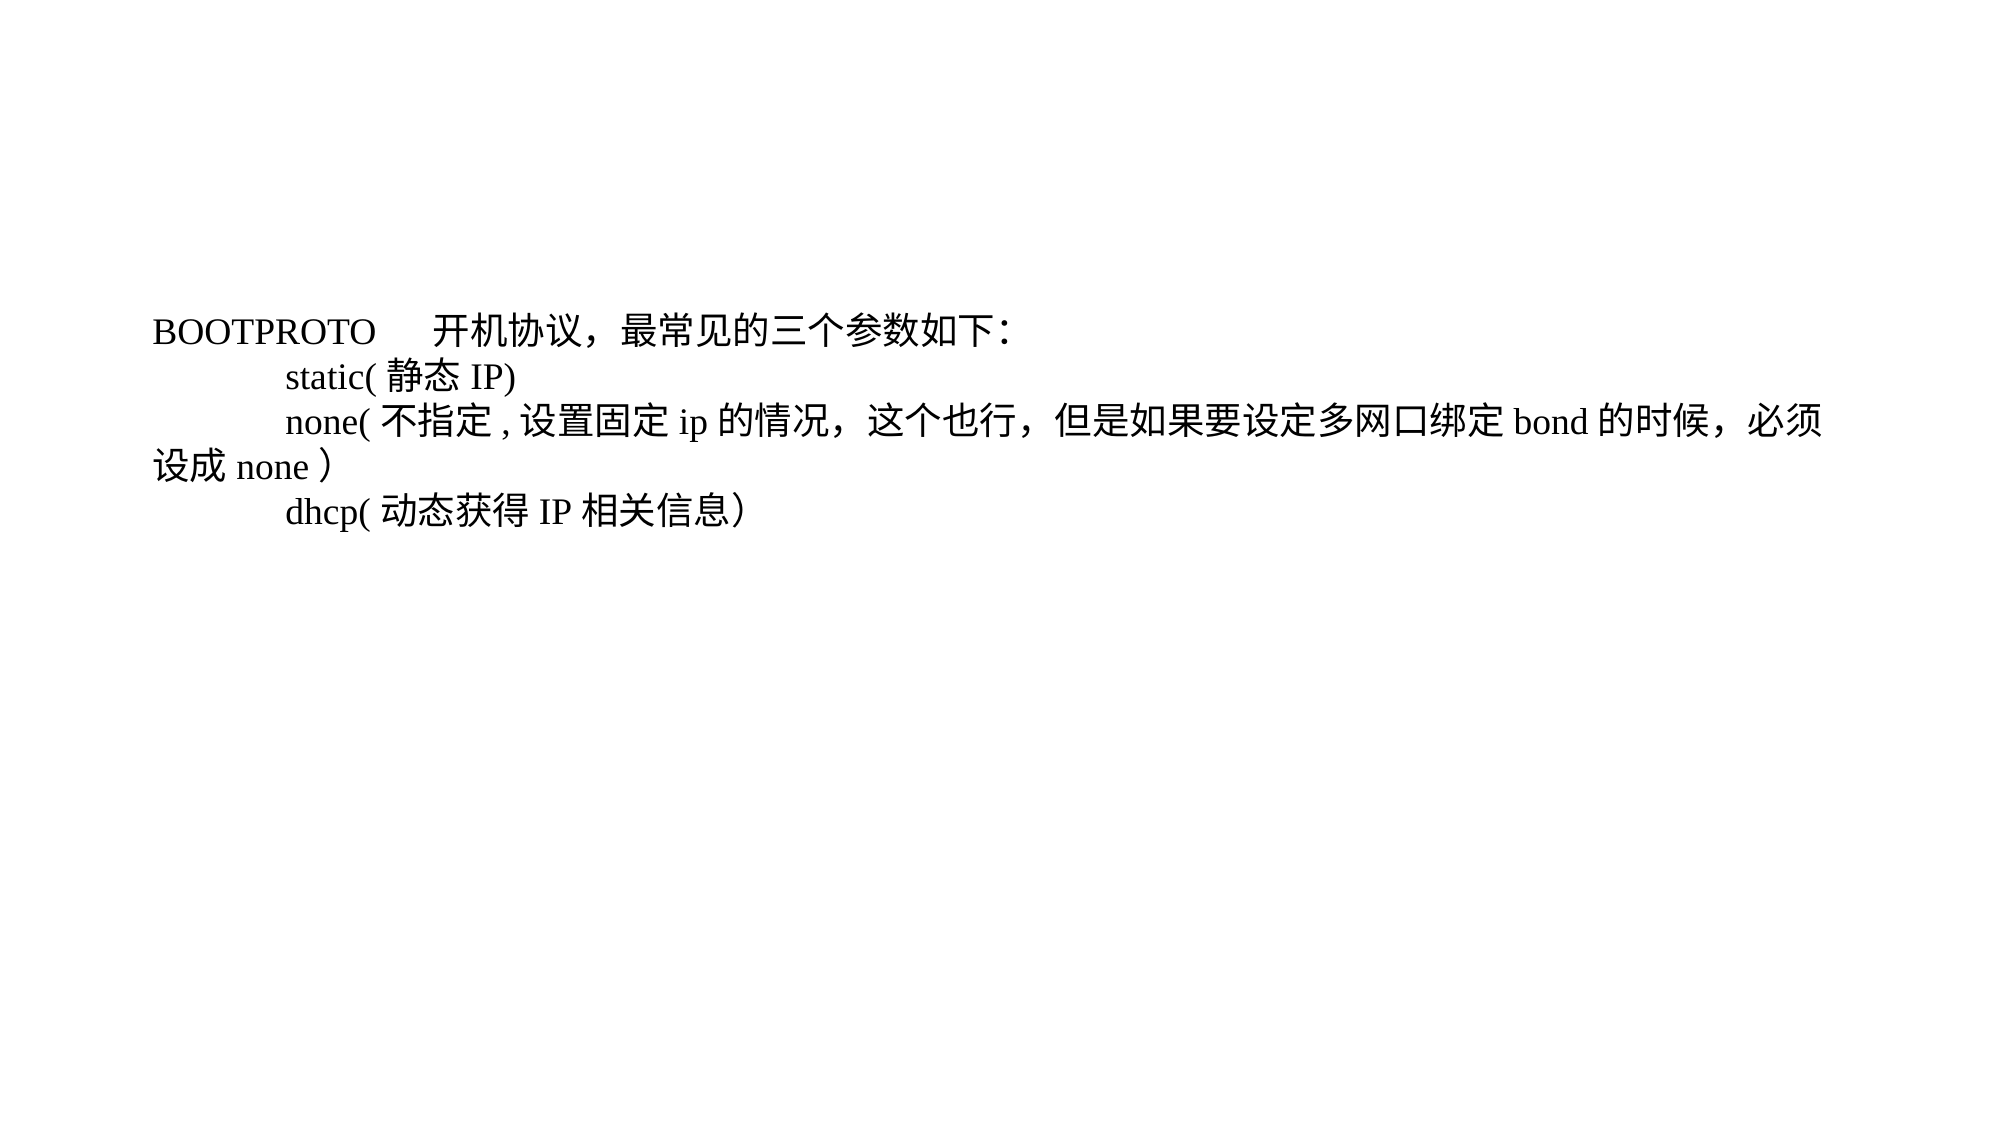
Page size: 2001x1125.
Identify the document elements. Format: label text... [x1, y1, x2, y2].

list BOOTPROTO 开机协议，最常见的三个参数如下： static(静态IP) none(不指定,设置固定ip的情况，这个也行，但是如果要设定多网口绑定bond的时候，必须设成none） dhcp(动态获得IP相关信息） [137, 299, 1863, 1014]
